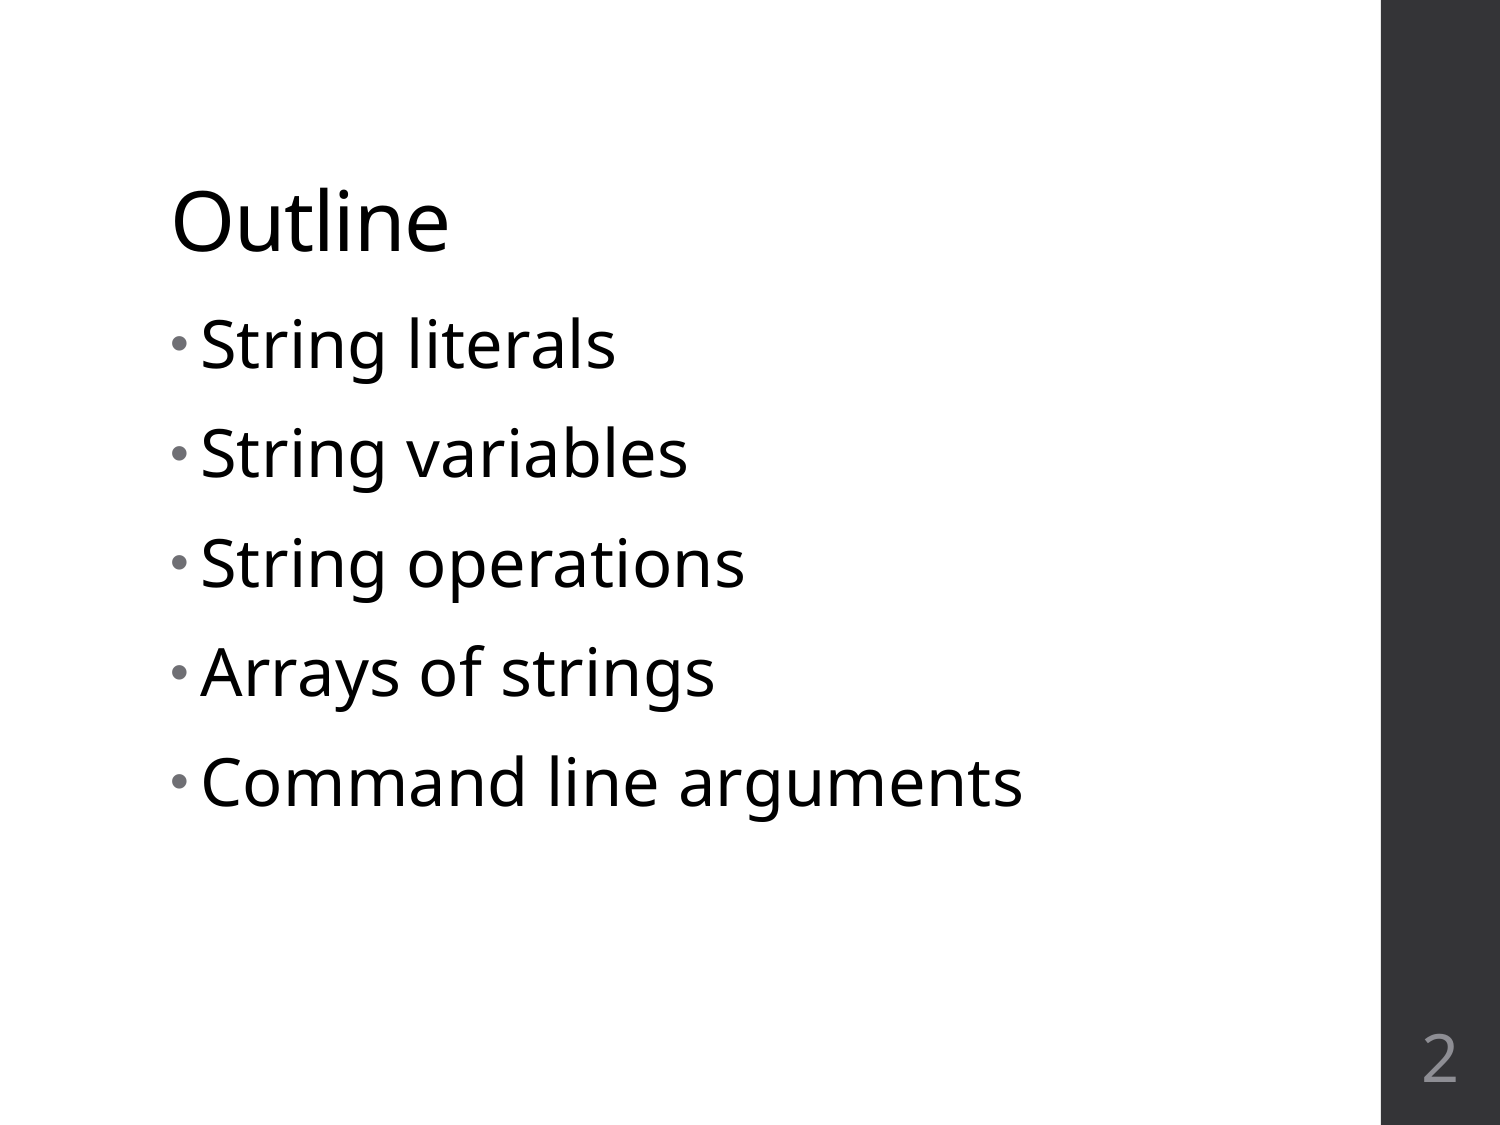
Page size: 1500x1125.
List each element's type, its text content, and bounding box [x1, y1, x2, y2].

list String literals String variables String operations Arrays of strings Command line arguments [155, 299, 1213, 1014]
title Outline [155, 60, 1348, 278]
slide_number 2 [1384, 1012, 1498, 1110]
